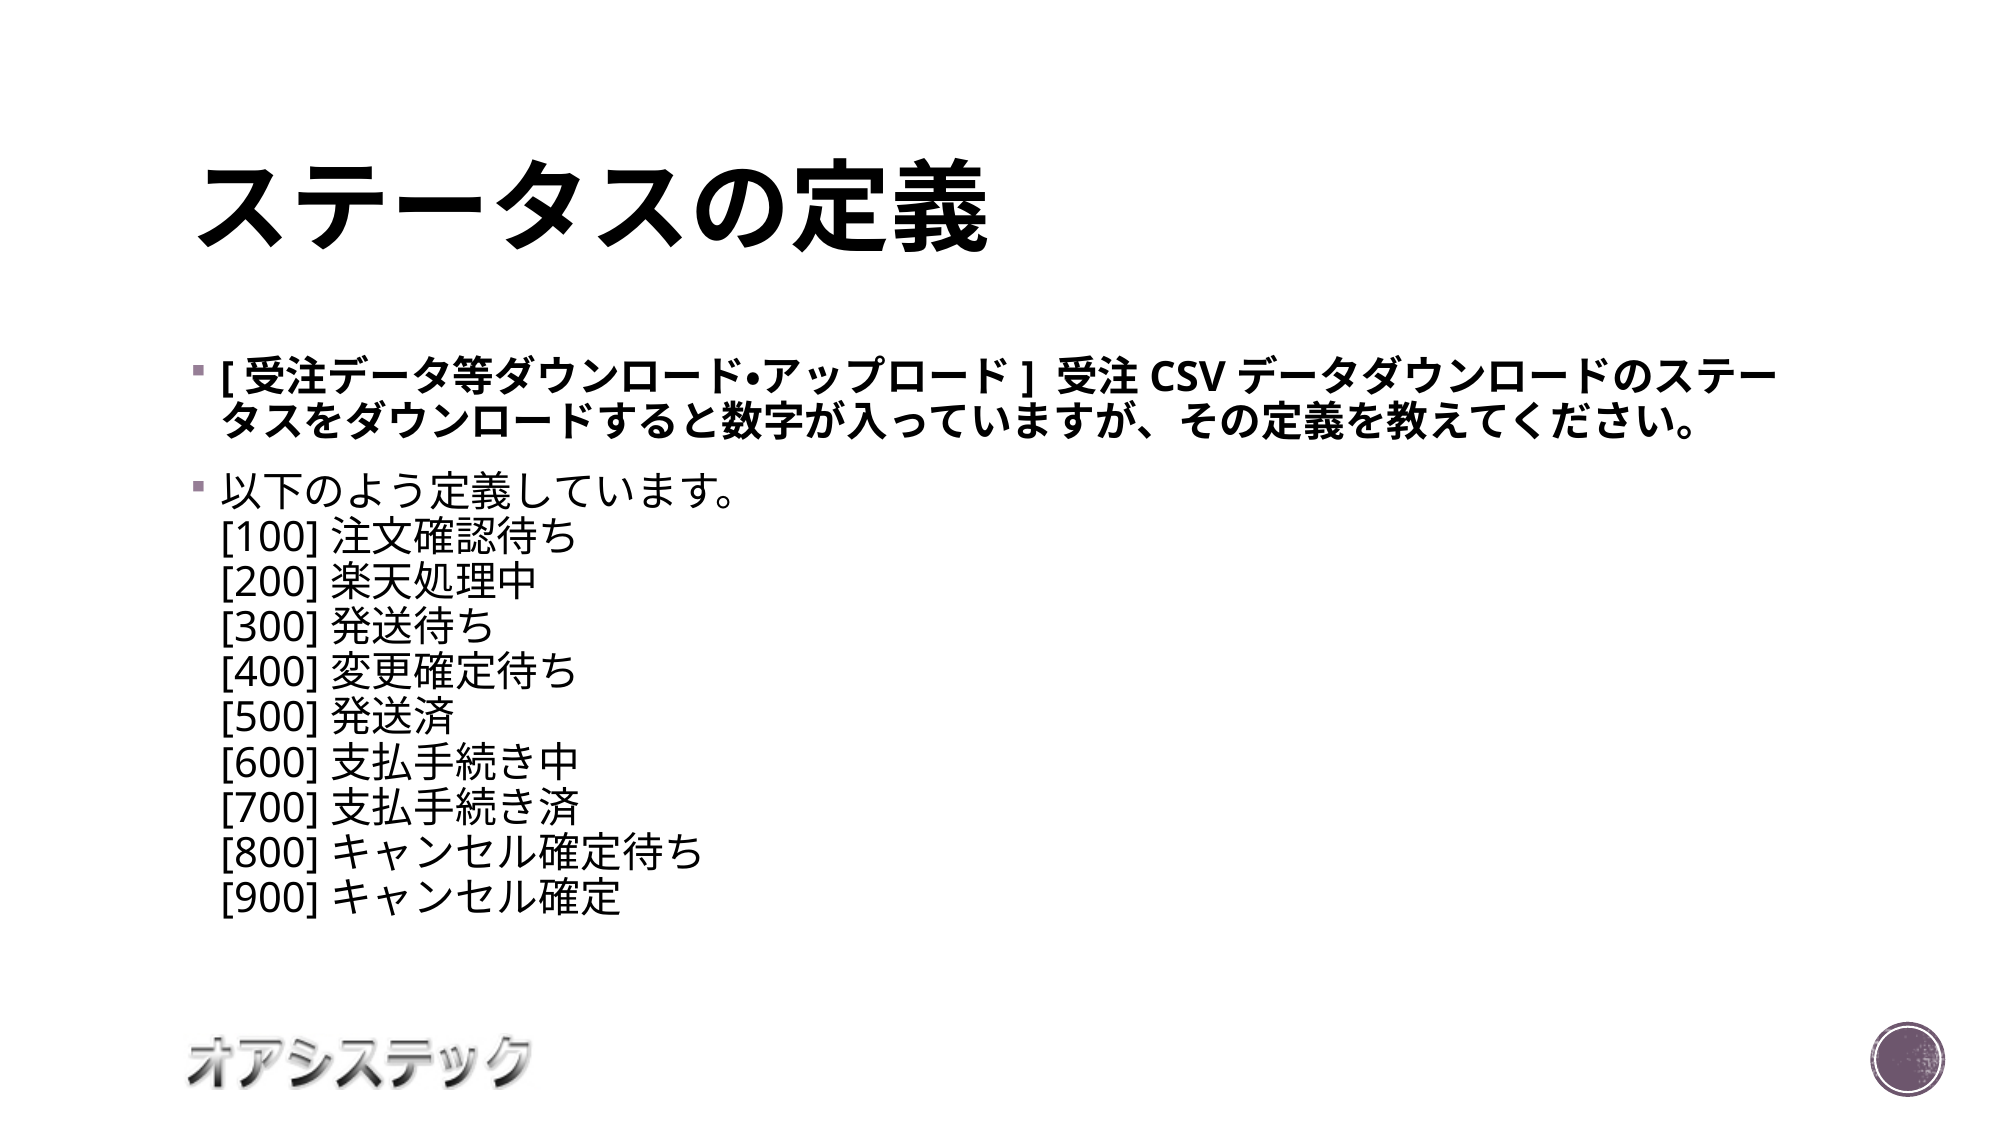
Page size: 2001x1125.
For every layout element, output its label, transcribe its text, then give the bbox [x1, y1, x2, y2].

title ステータスの定義 [175, 79, 1826, 344]
list [受注データ等ダウンロード・アップロード] 受注CSVデータダウンロードのステータスをダウンロードすると数字が入っていますが、その定義を教えてください。 以下のよう定義しています。 [100]注文確認待ち [200]楽天処理中 [300]発送待ち [400]変更確定待ち [500]発送済 [600]支払手続き中 [700]支払手続き済 [800]キャンセル確定待ち [900]キャンセル確定 [175, 348, 1826, 1013]
picture [179, 1033, 541, 1090]
